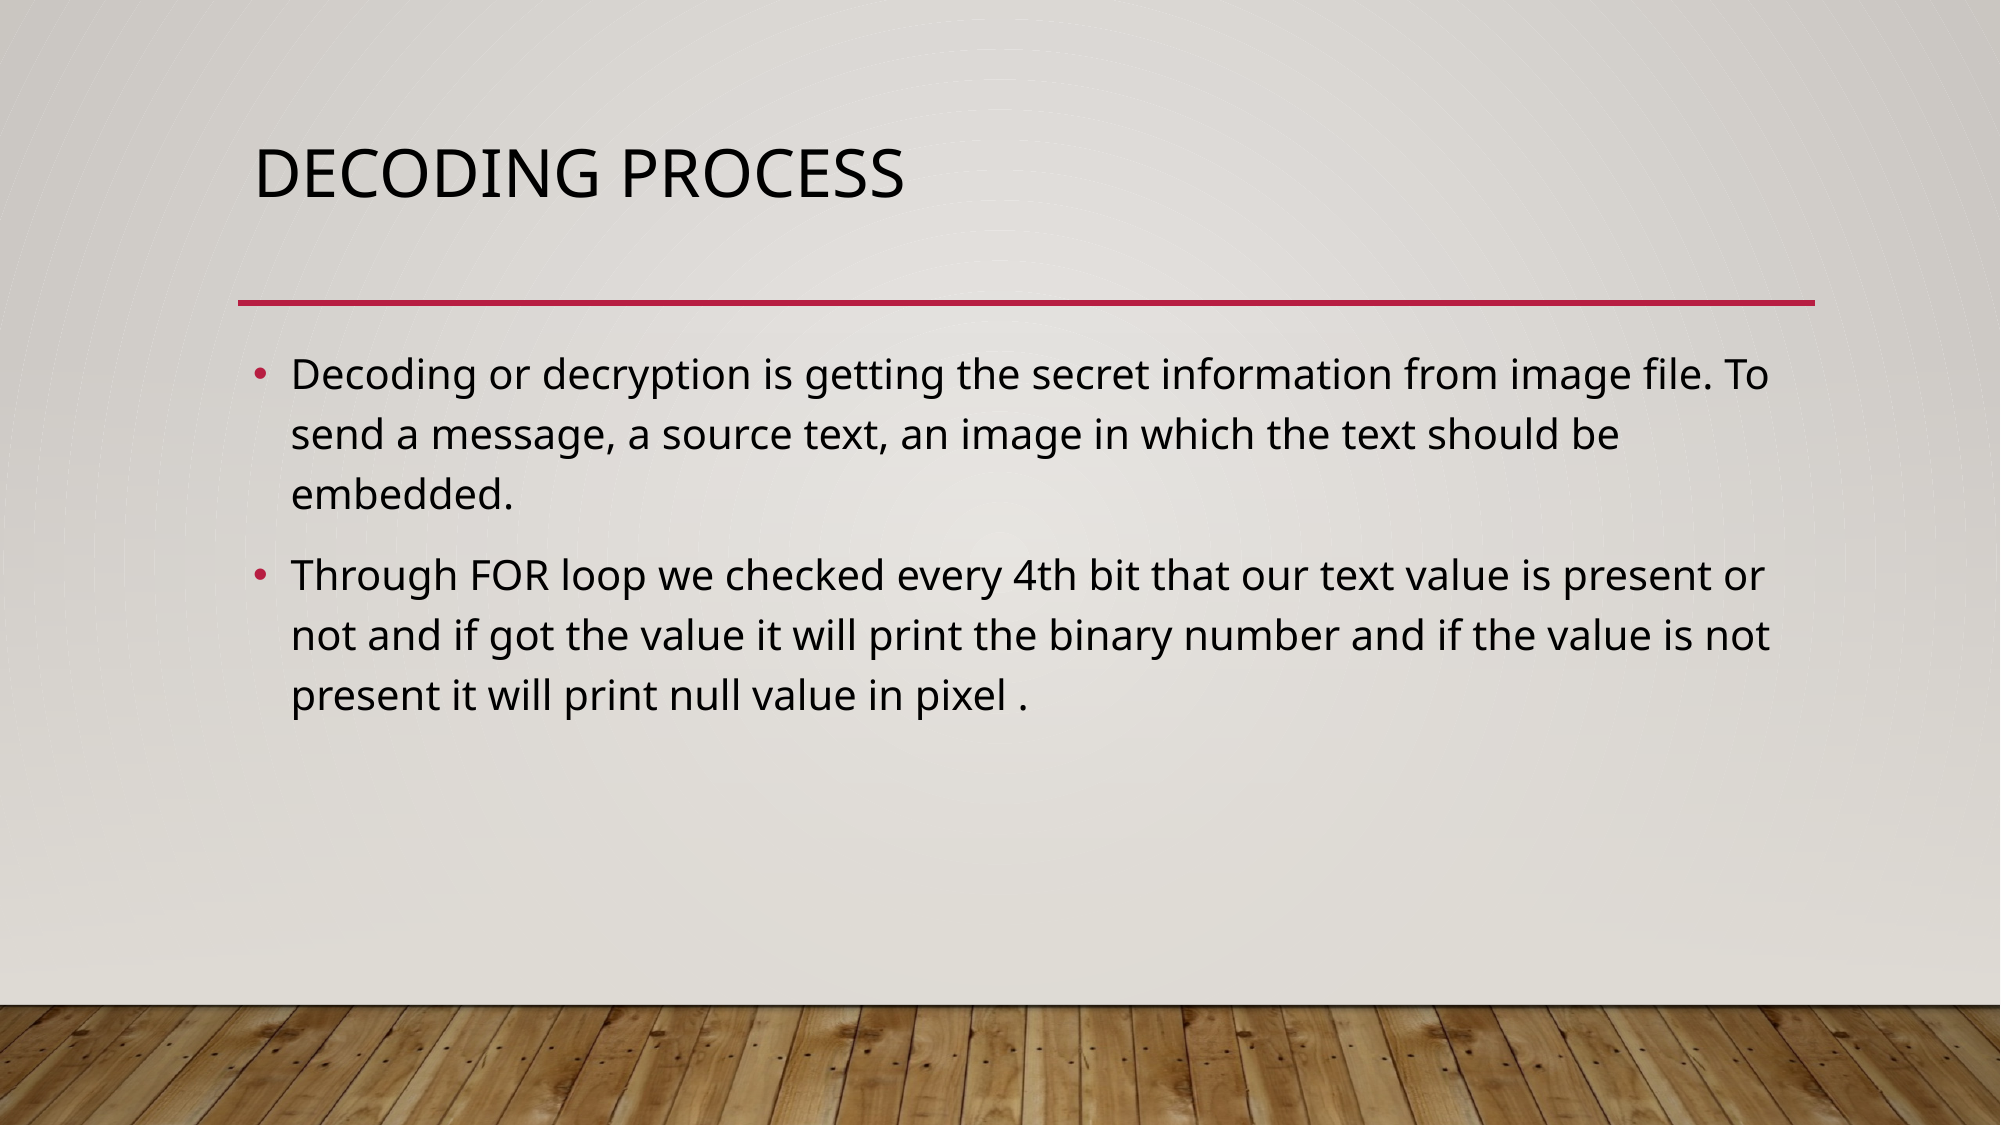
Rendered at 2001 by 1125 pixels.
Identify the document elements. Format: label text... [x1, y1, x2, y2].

title Decoding process [238, 131, 1814, 305]
list Decoding or decryption is getting the secret information from image file. To send a message, a source text, an image in which the text should be embedded. Through FOR loop we checked every 4th bit that our text value is present or not and if got the value it will print the binary number and if the value is not present it will print null value in pixel . [238, 330, 1814, 897]
picture [0, 1005, 2000, 1125]
